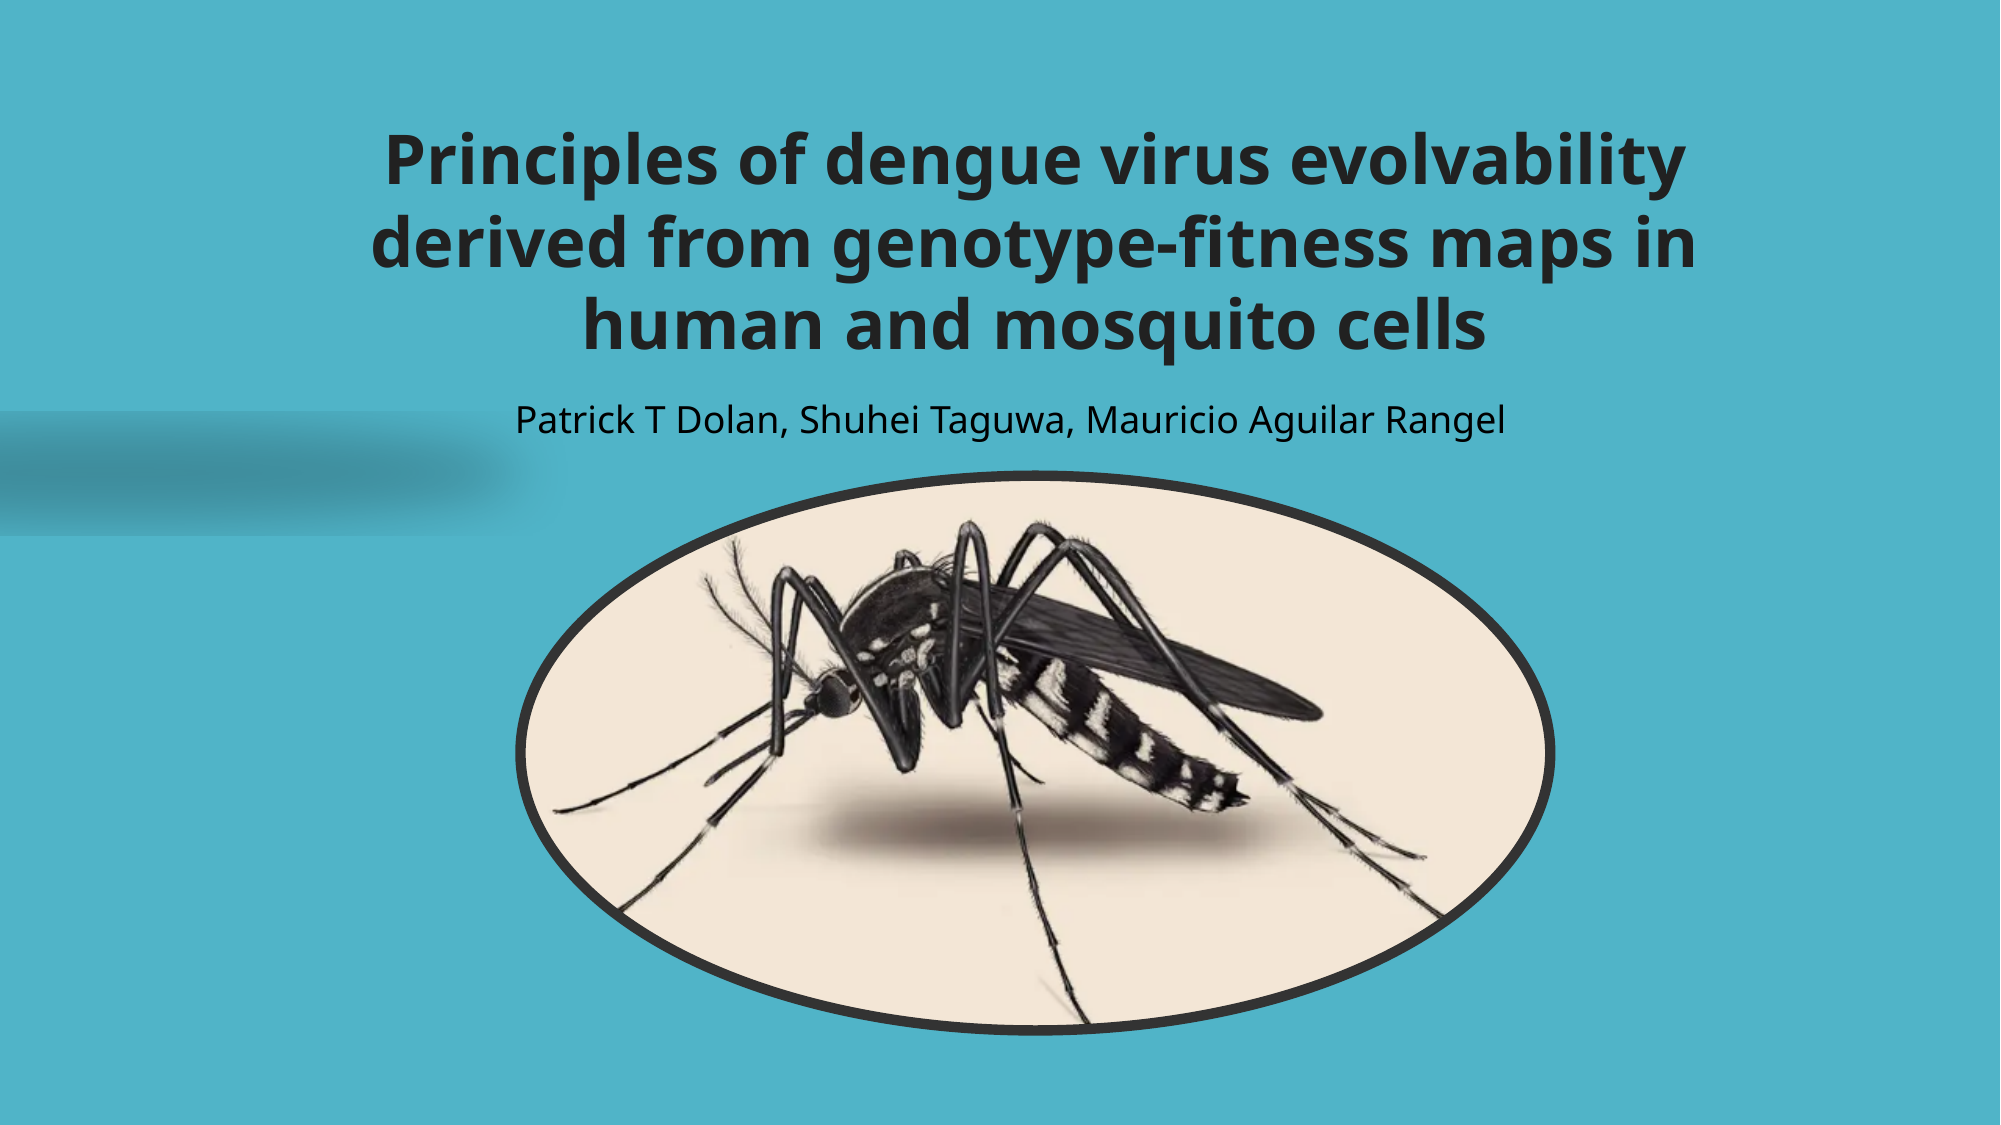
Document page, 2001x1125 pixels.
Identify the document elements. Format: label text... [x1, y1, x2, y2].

text_box Principles of dengue virus evolvability derived from genotype-fitness maps in human and mosquito cells [280, 108, 1791, 416]
text_box Patrick T Dolan, Shuhei Taguwa, Mauricio Aguilar Rangel [500, 388, 1522, 449]
picture [520, 475, 1551, 1031]
